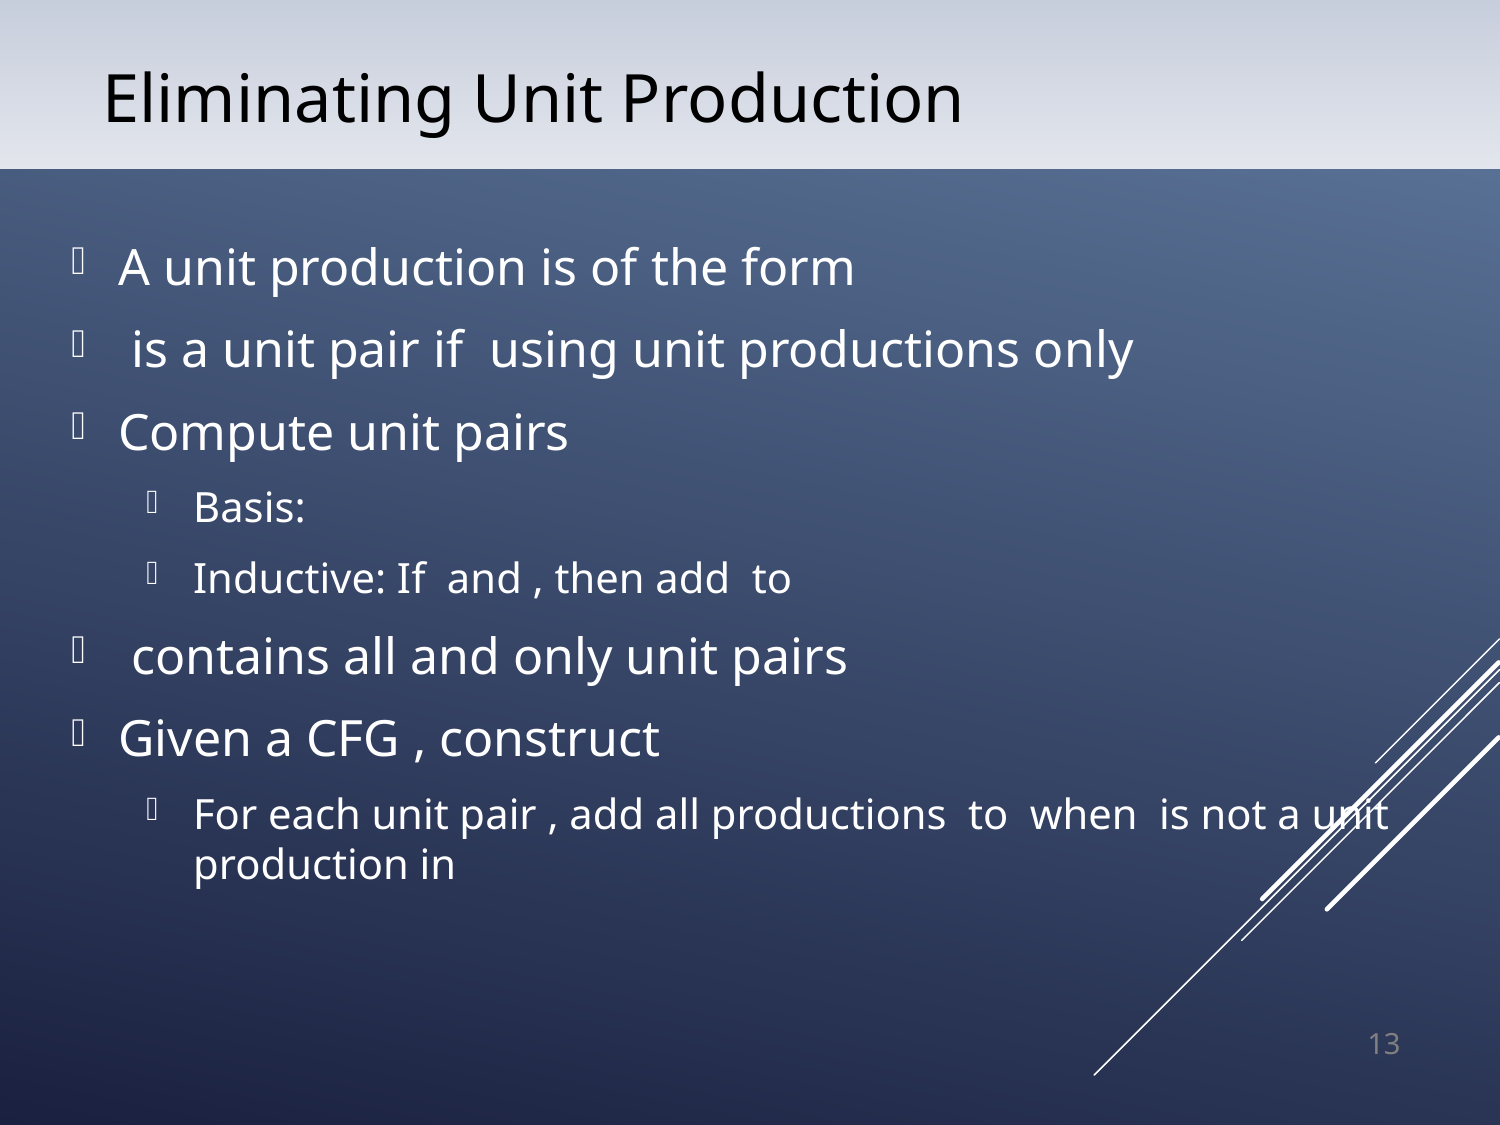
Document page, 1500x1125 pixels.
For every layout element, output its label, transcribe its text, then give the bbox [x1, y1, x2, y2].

slide_number 13 [1328, 1002, 1416, 1073]
title Eliminating Unit Production [87, 24, 1416, 169]
